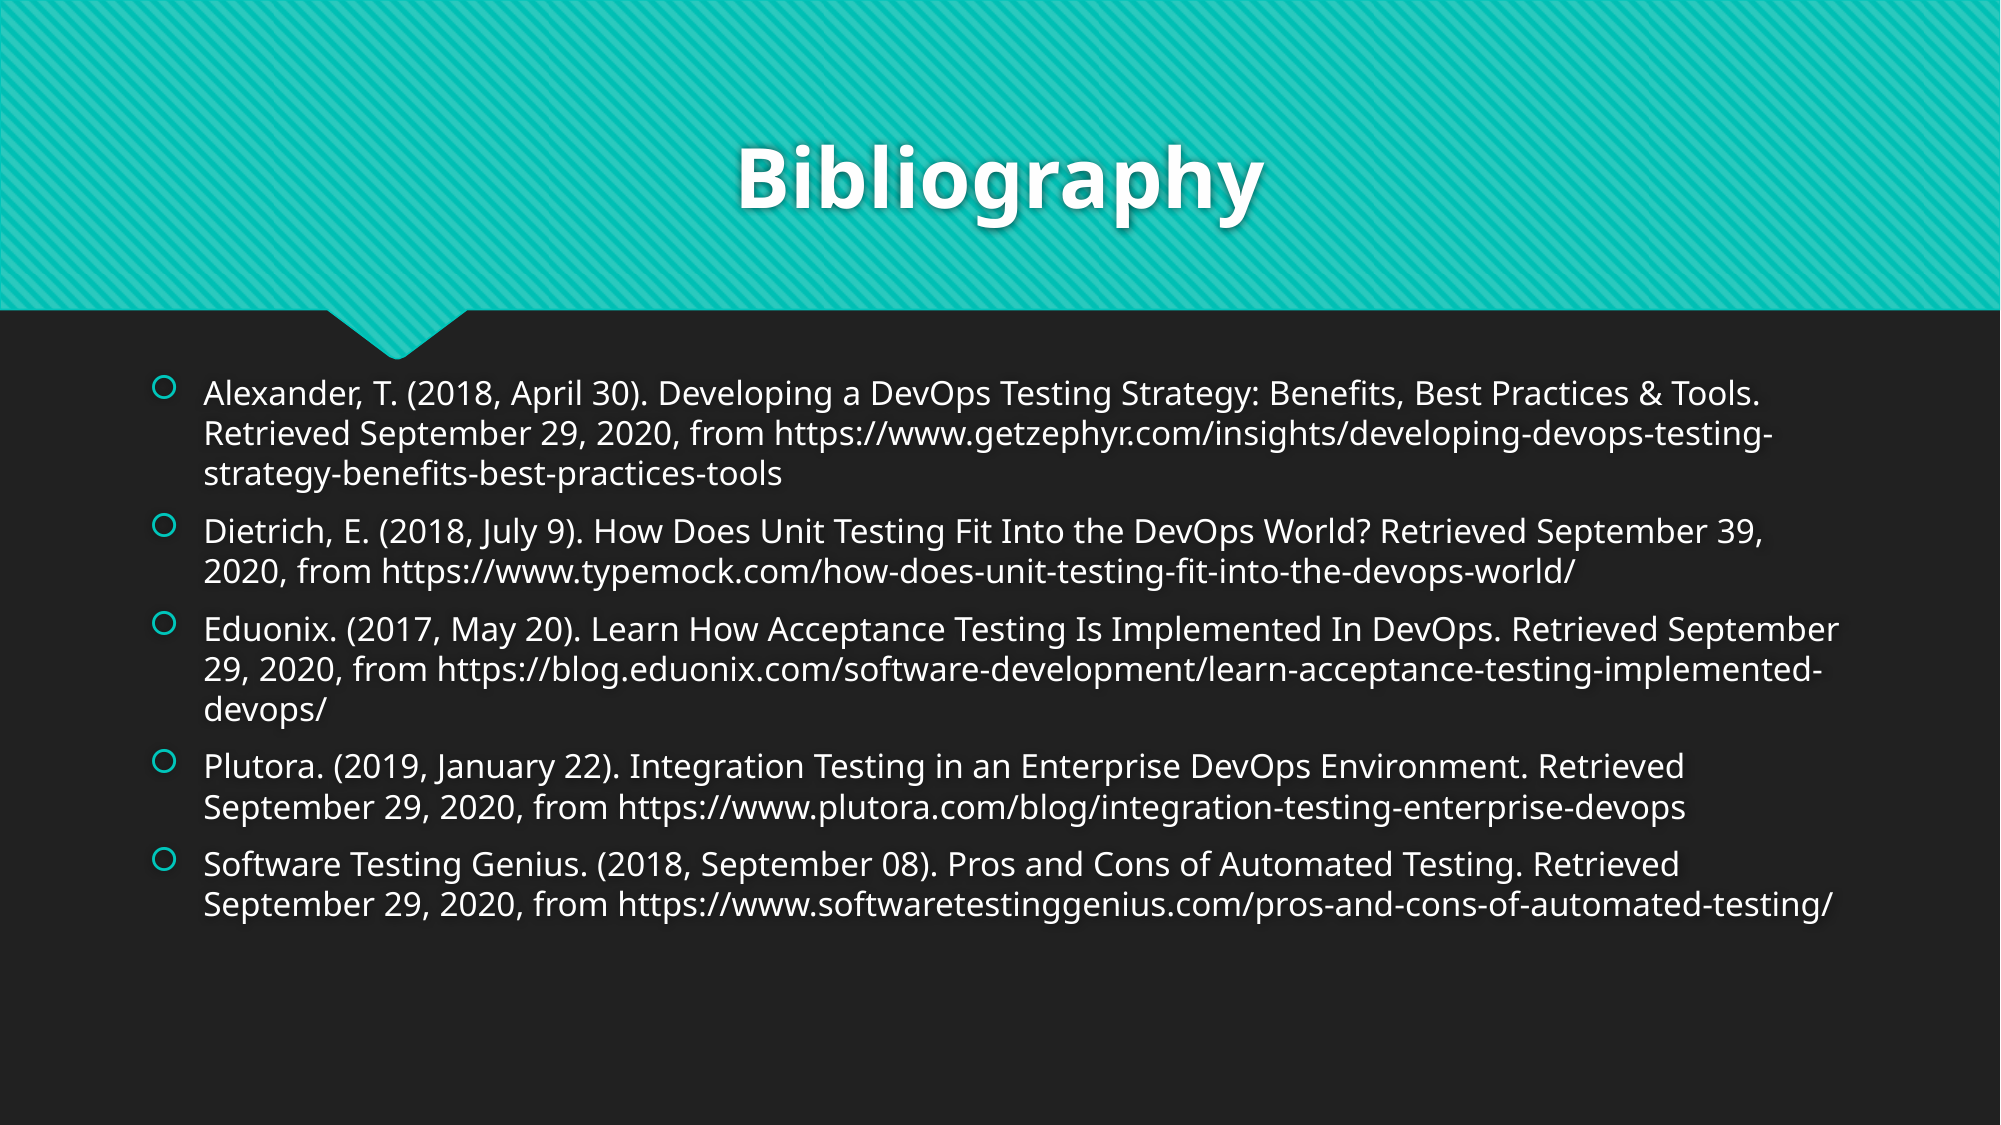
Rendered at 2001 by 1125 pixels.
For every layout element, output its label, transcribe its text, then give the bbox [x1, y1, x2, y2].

list Alexander, T. (2018, April 30). Developing a DevOps Testing Strategy: Benefits, Best Practices & Tools. Retrieved September 29, 2020, from https://www.getzephyr.com/insights/developing-devops-testing-strategy-benefits-best-practices-tools Dietrich, E. (2018, July 9). How Does Unit Testing Fit Into the DevOps World? Retrieved September 39, 2020, from https://www.typemock.com/how-does-unit-testing-fit-into-the-devops-world/ Eduonix. (2017, May 20). Learn How Acceptance Testing Is Implemented In DevOps. Retrieved September 29, 2020, from https://blog.eduonix.com/software-development/learn-acceptance-testing-implemented-devops/ Plutora. (2019, January 22). Integration Testing in an Enterprise DevOps Environment. Retrieved September 29, 2020, from https://www.plutora.com/blog/integration-testing-enterprise-devops Software Testing Genius. (2018, September 08). Pros and Cons of Automated Testing. Retrieved September 29, 2020, from https://www.softwaretestinggenius.com/pros-and-cons-of-automated-testing/ [134, 364, 1866, 962]
title Bibliography [132, 73, 1868, 233]
